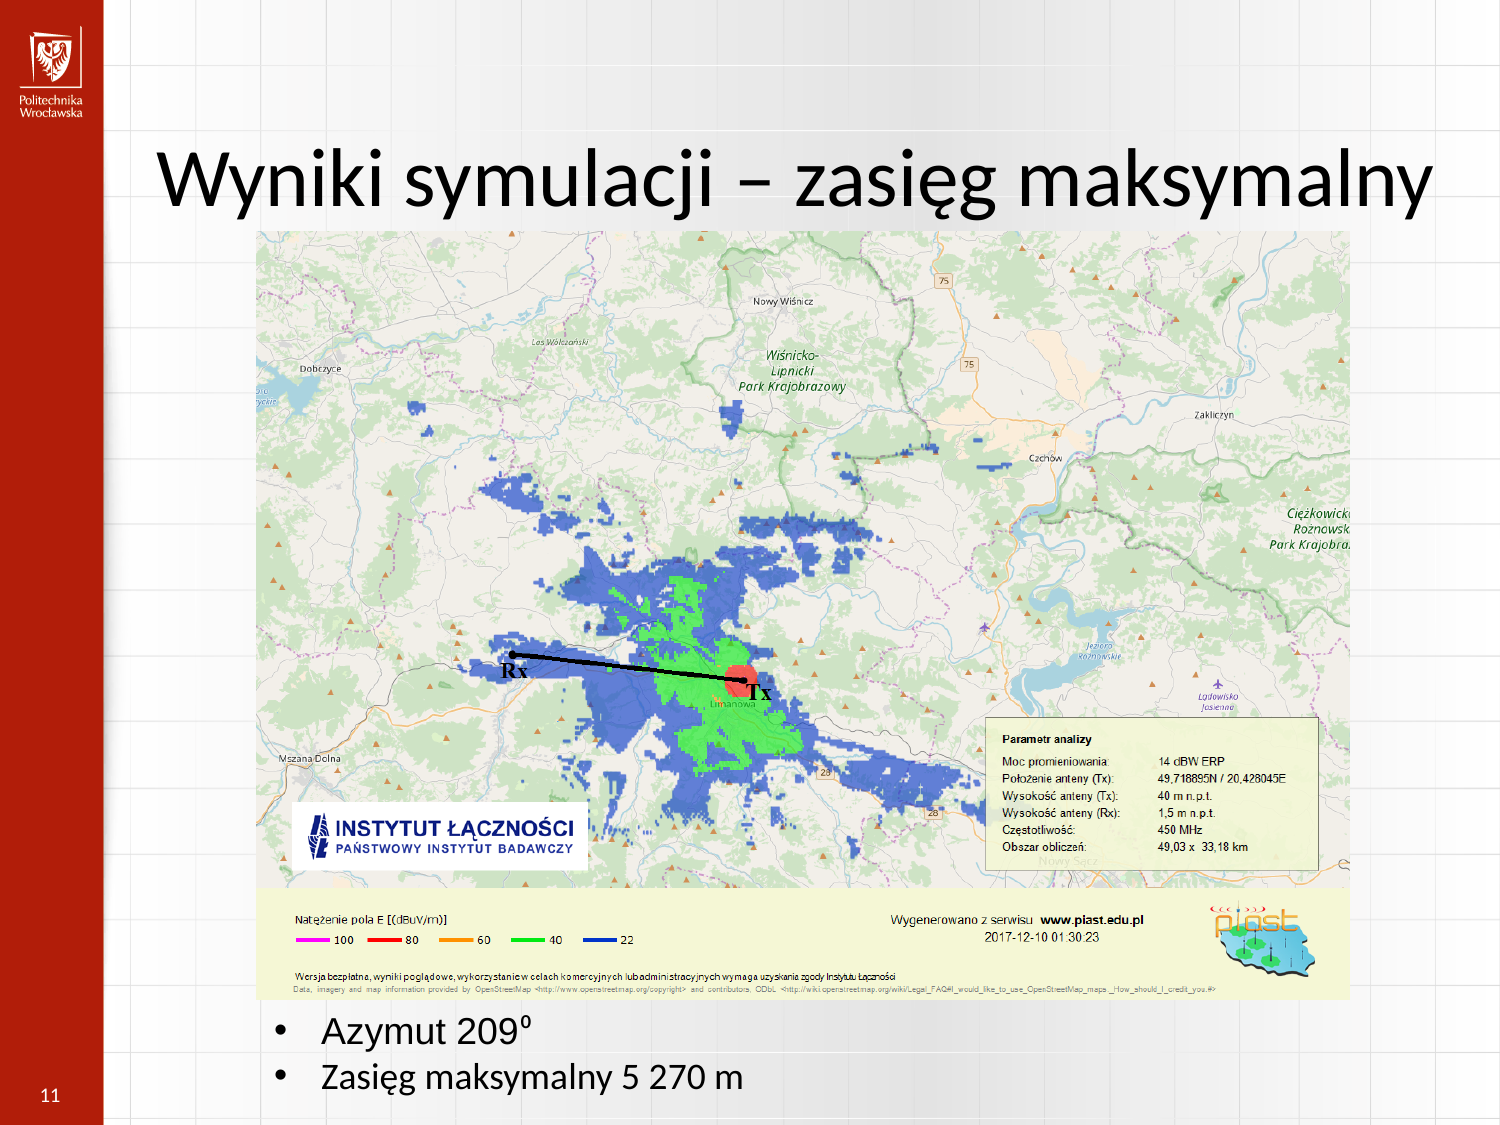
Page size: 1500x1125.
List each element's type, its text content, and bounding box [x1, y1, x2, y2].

picture [0, 0, 1500, 1125]
list Wyniki symulacji – zasięg maksymalny [123, 101, 1483, 244]
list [256, 230, 1351, 1001]
text_box Azymut 209⁰ Zasięg maksymalny 5 270 m [259, 1008, 760, 1105]
